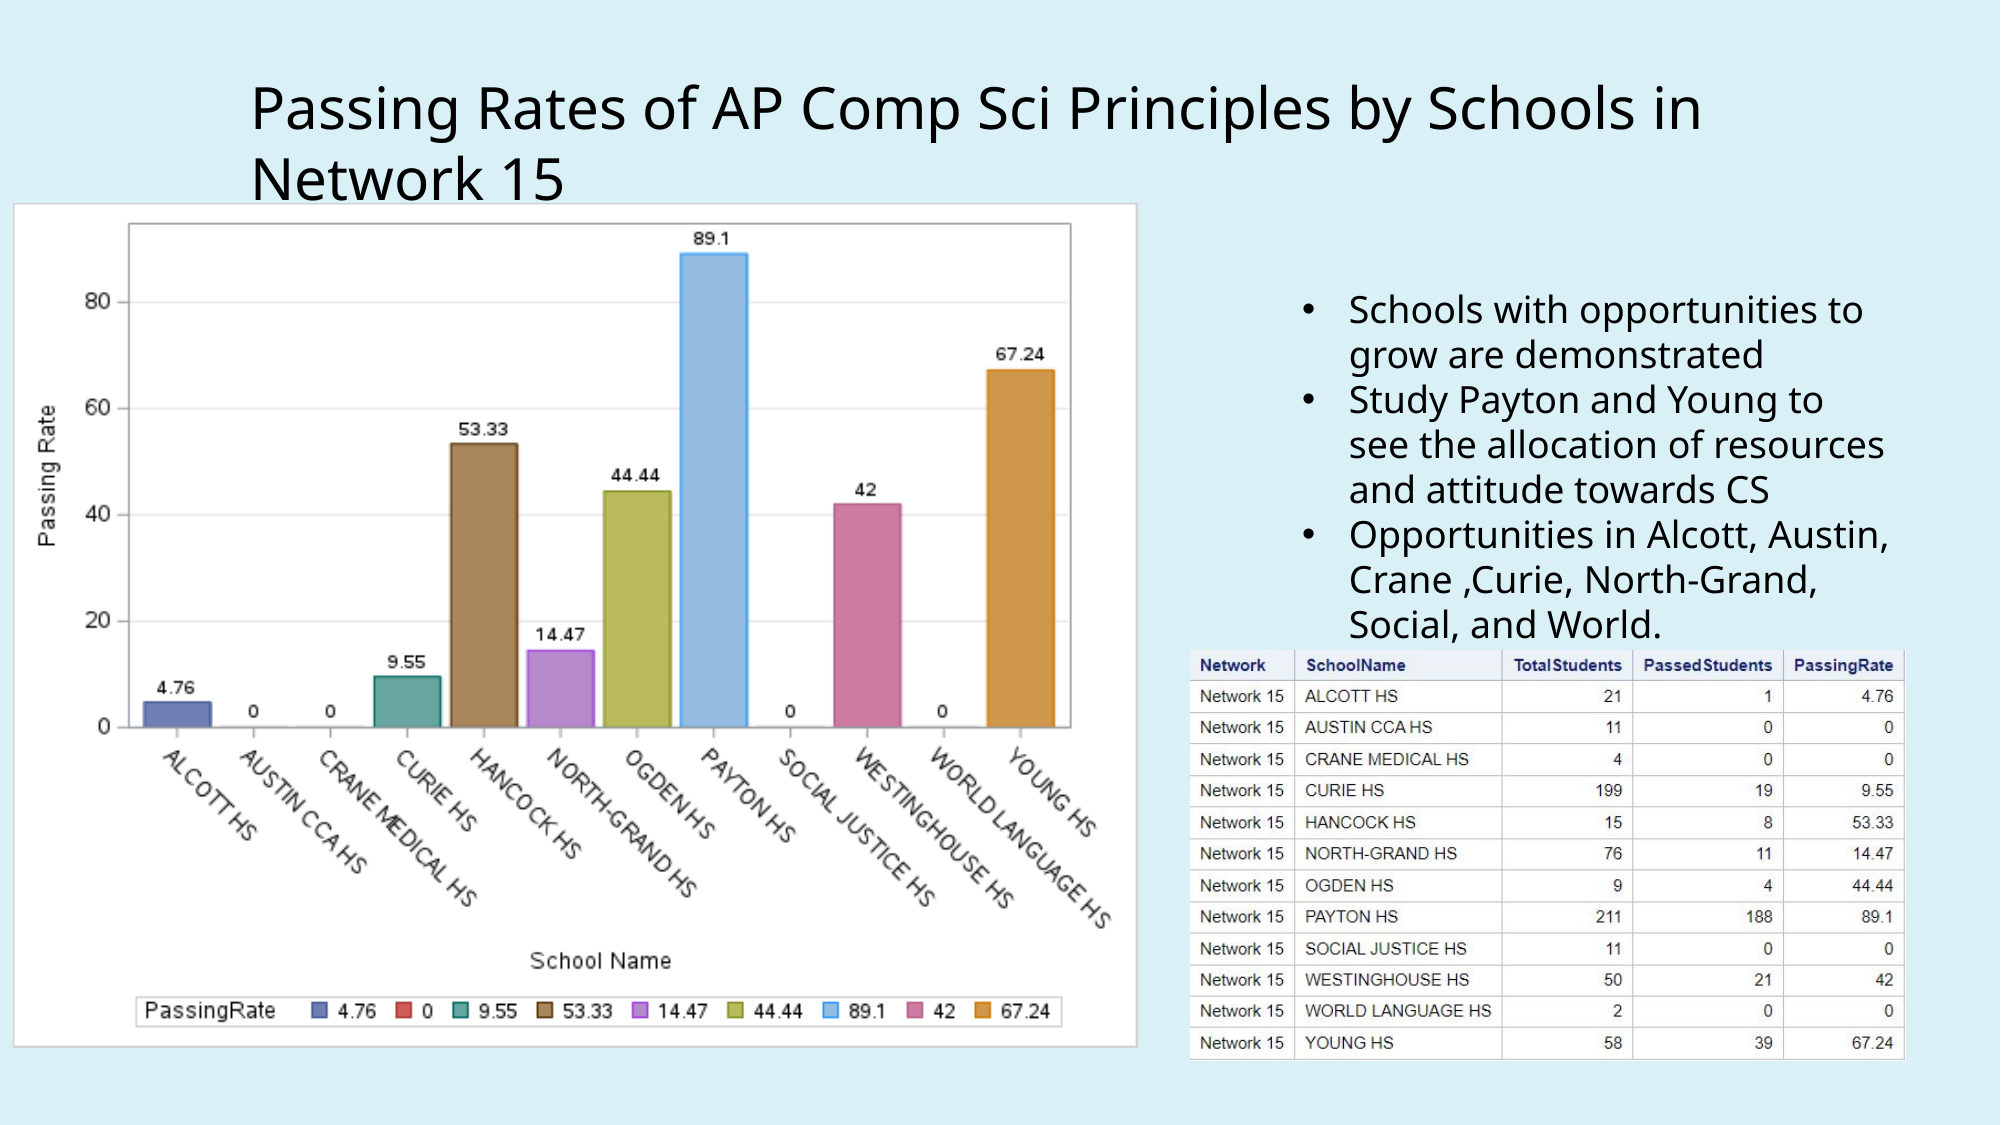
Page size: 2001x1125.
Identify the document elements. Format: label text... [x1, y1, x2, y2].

text_box Schools with opportunities to grow are demonstrated Study Payton and Young to see the allocation of resources and attitude towards CS Opportunities in Alcott, Austin, Crane ,Curie, North-Grand, Social, and World. [1287, 279, 1906, 650]
text_box Passing Rates of AP Comp Sci Principles by Schools in Network 15 [235, 64, 1846, 219]
picture [13, 203, 1138, 1048]
picture [1190, 650, 1906, 1062]
